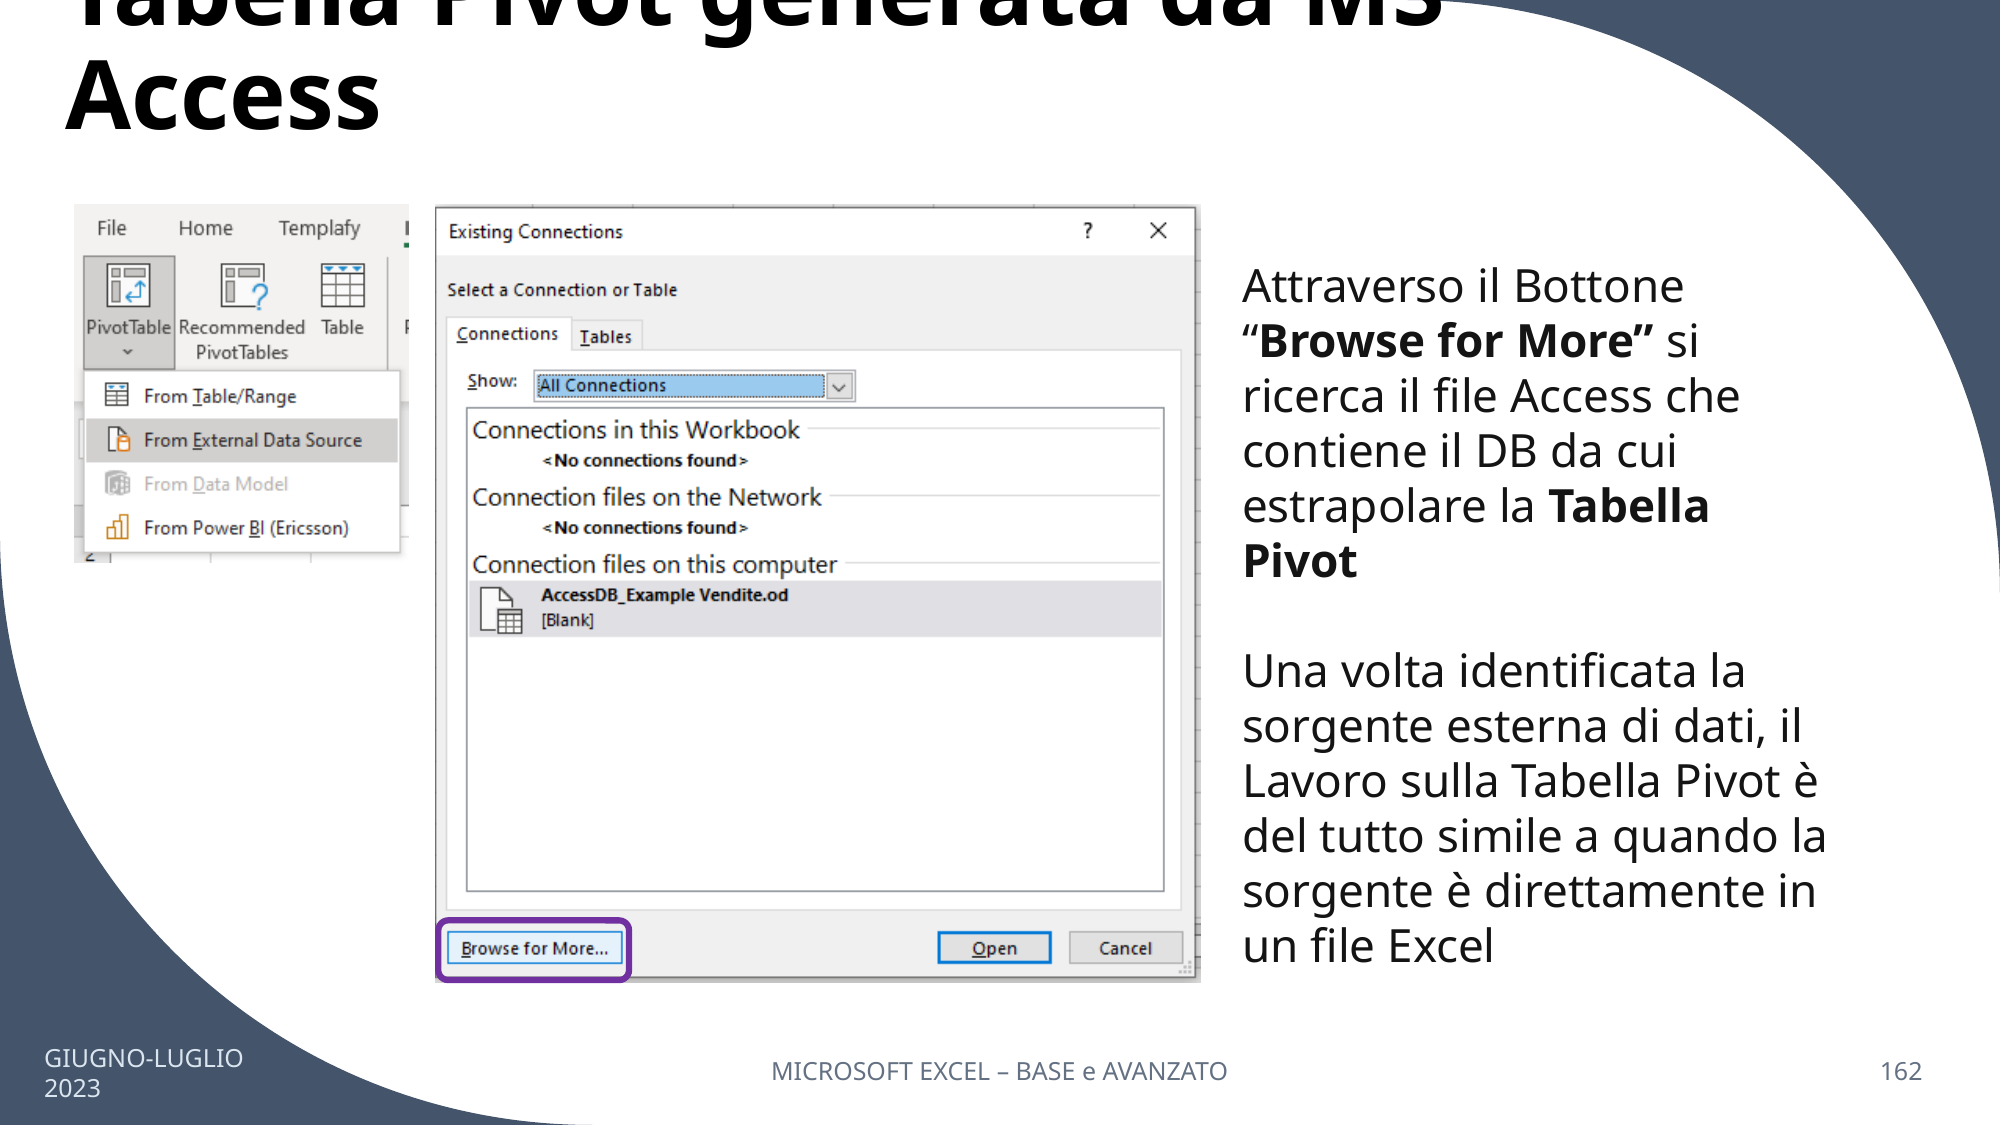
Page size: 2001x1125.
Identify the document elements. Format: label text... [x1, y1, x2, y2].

footer MICROSOFT EXCEL – BASE e AVANZATO [662, 1042, 1338, 1103]
picture [74, 204, 409, 563]
slide_number 162 [1665, 1042, 1938, 1103]
slide_number GIUGNO-LUGLIO 2023 [29, 1042, 309, 1103]
text_box Attraverso il Bottone “Browse for More” si ricerca il file Access che contiene il DB da cui estrapolare la Tabella Pivot Una volta identificata la sorgente esterna di dati, il Lavoro sulla Tabella Pivot è del tutto simile a quando la sorgente è direttamente in un file Excel [1227, 249, 1851, 979]
title Tabella Pivot generata da MS Access [50, 0, 1722, 158]
picture [435, 204, 1201, 983]
